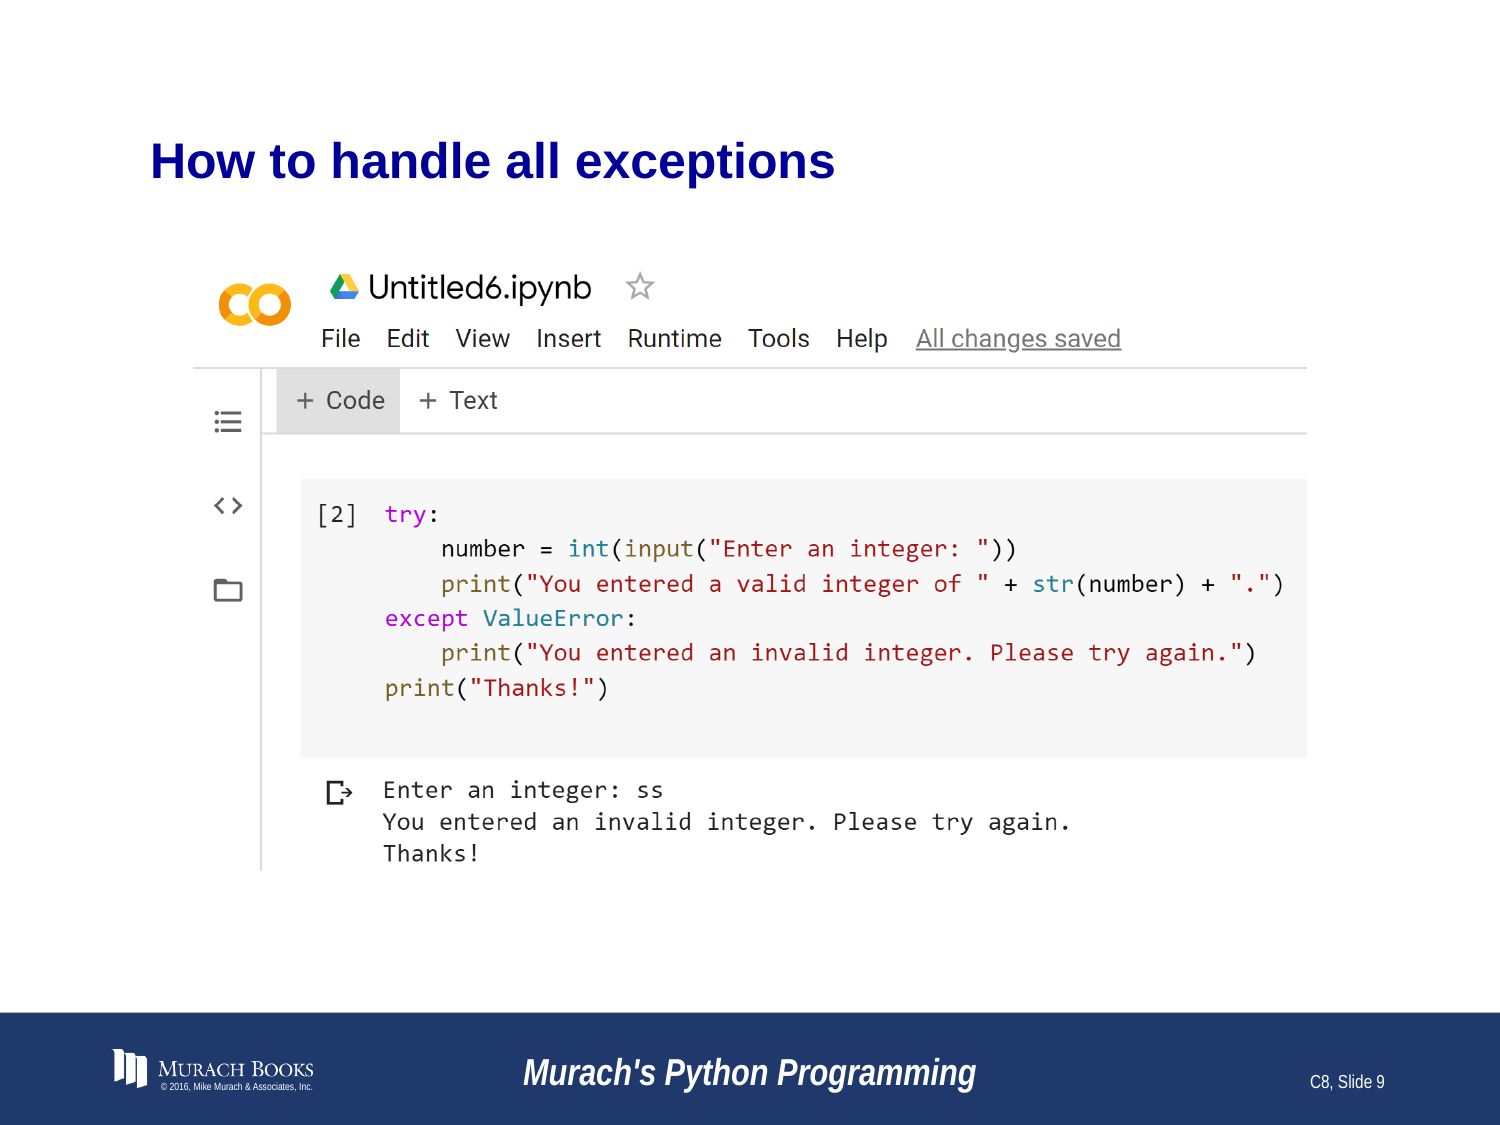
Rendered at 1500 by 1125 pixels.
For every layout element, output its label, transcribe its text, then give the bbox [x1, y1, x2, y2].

slide_number C8, Slide 9 [1087, 1025, 1400, 1100]
picture [193, 254, 1307, 871]
footer © 2016, Mike Murach & Associates, Inc. [12, 1025, 463, 1100]
slide_number Murach's Python Programming [463, 1025, 1050, 1100]
title How to handle all exceptions [150, 128, 1350, 189]
